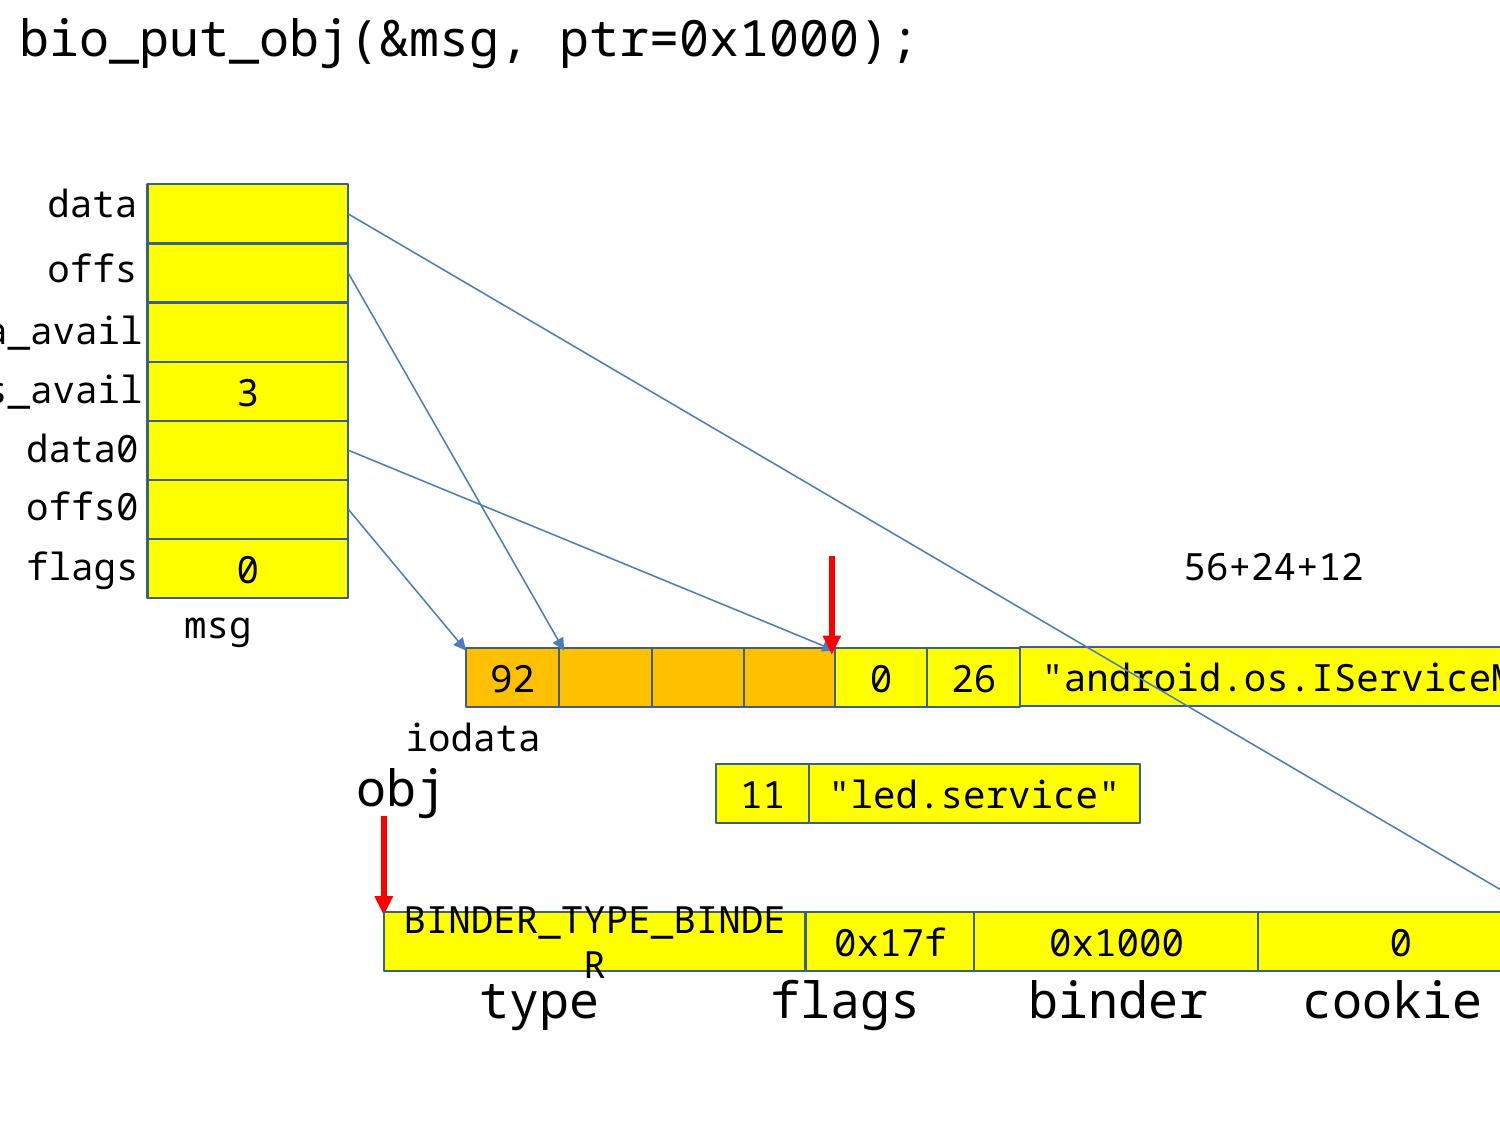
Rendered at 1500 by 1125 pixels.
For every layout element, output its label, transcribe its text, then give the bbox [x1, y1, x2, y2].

text_box data0 [11, 417, 154, 475]
text_box offs_avail [0, 358, 158, 419]
text_box flags [11, 535, 154, 596]
text_box cookie [1287, 961, 1497, 1037]
text_box 3 [158, 360, 342, 419]
text_box data_avail [0, 299, 158, 358]
text_box [145, 241, 343, 301]
text_box BINDER_TYPE_BINDER [382, 923, 803, 973]
text_box 0x1000 [972, 923, 1256, 973]
text_box [154, 419, 342, 478]
text_box data [32, 172, 153, 233]
text_box [154, 478, 342, 537]
text_box 0 [145, 537, 341, 600]
text_box type [464, 961, 614, 1037]
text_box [348, 213, 1500, 916]
text_box offs0 [11, 475, 154, 535]
text_box msg [169, 593, 267, 654]
text_box [145, 182, 350, 241]
text_box binder [1013, 961, 1224, 1037]
text_box 0 [1256, 923, 1500, 973]
text_box [158, 301, 342, 360]
text_box flags [755, 961, 936, 1037]
text_box 0x17f [803, 923, 972, 973]
text_box offs [32, 237, 153, 298]
text_box bio_put_obj(&msg, ptr=0x1000); [4, 0, 935, 75]
